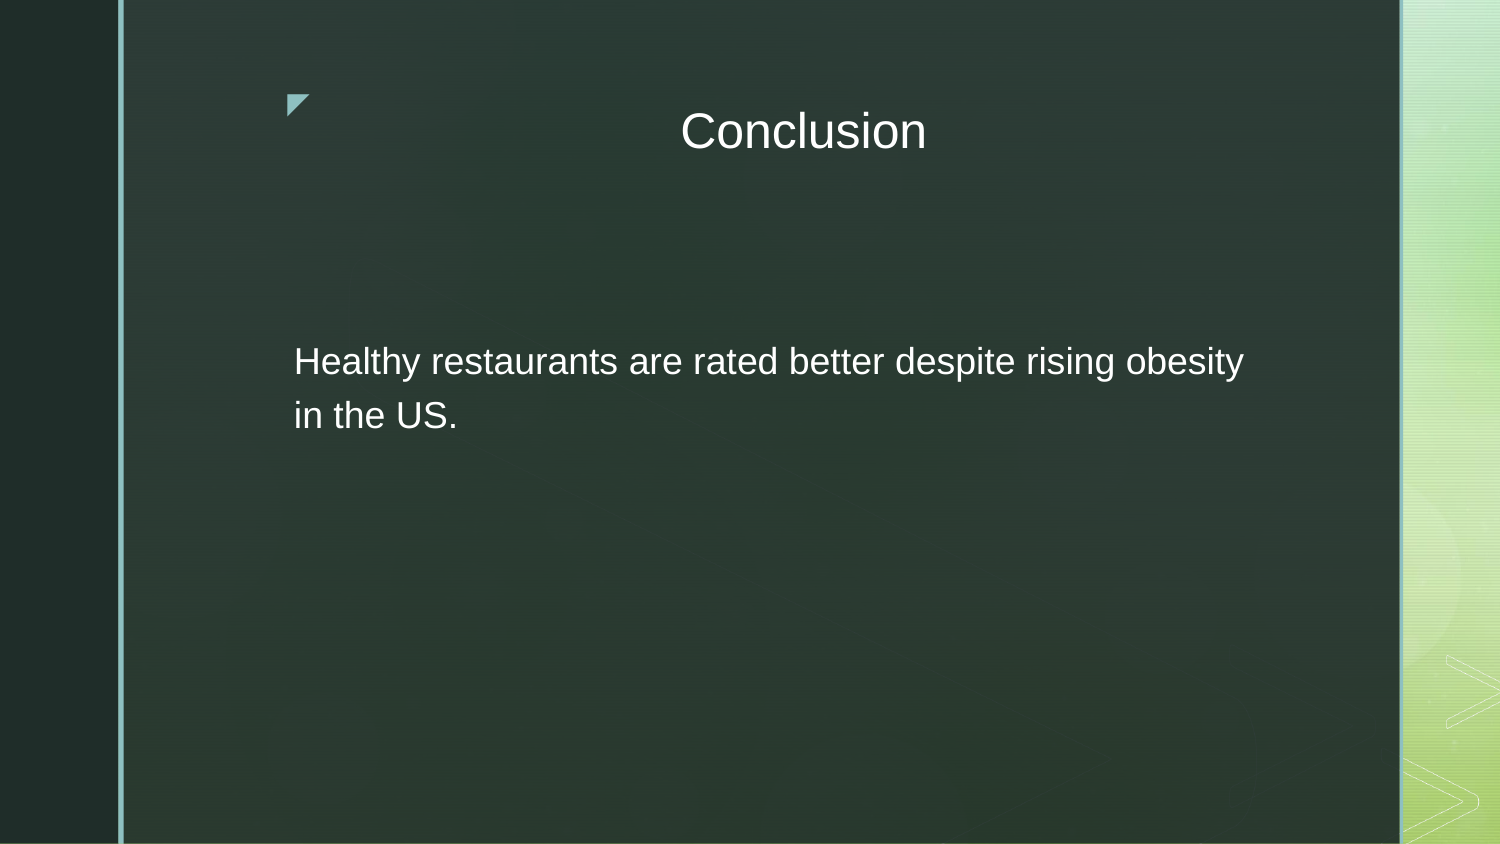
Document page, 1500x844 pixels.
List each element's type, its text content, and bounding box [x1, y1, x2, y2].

list Healthy restaurants are rated better despite rising obesity in the US. [282, 193, 1289, 686]
title Conclusion [321, 99, 1301, 232]
picture [1404, 0, 1500, 844]
